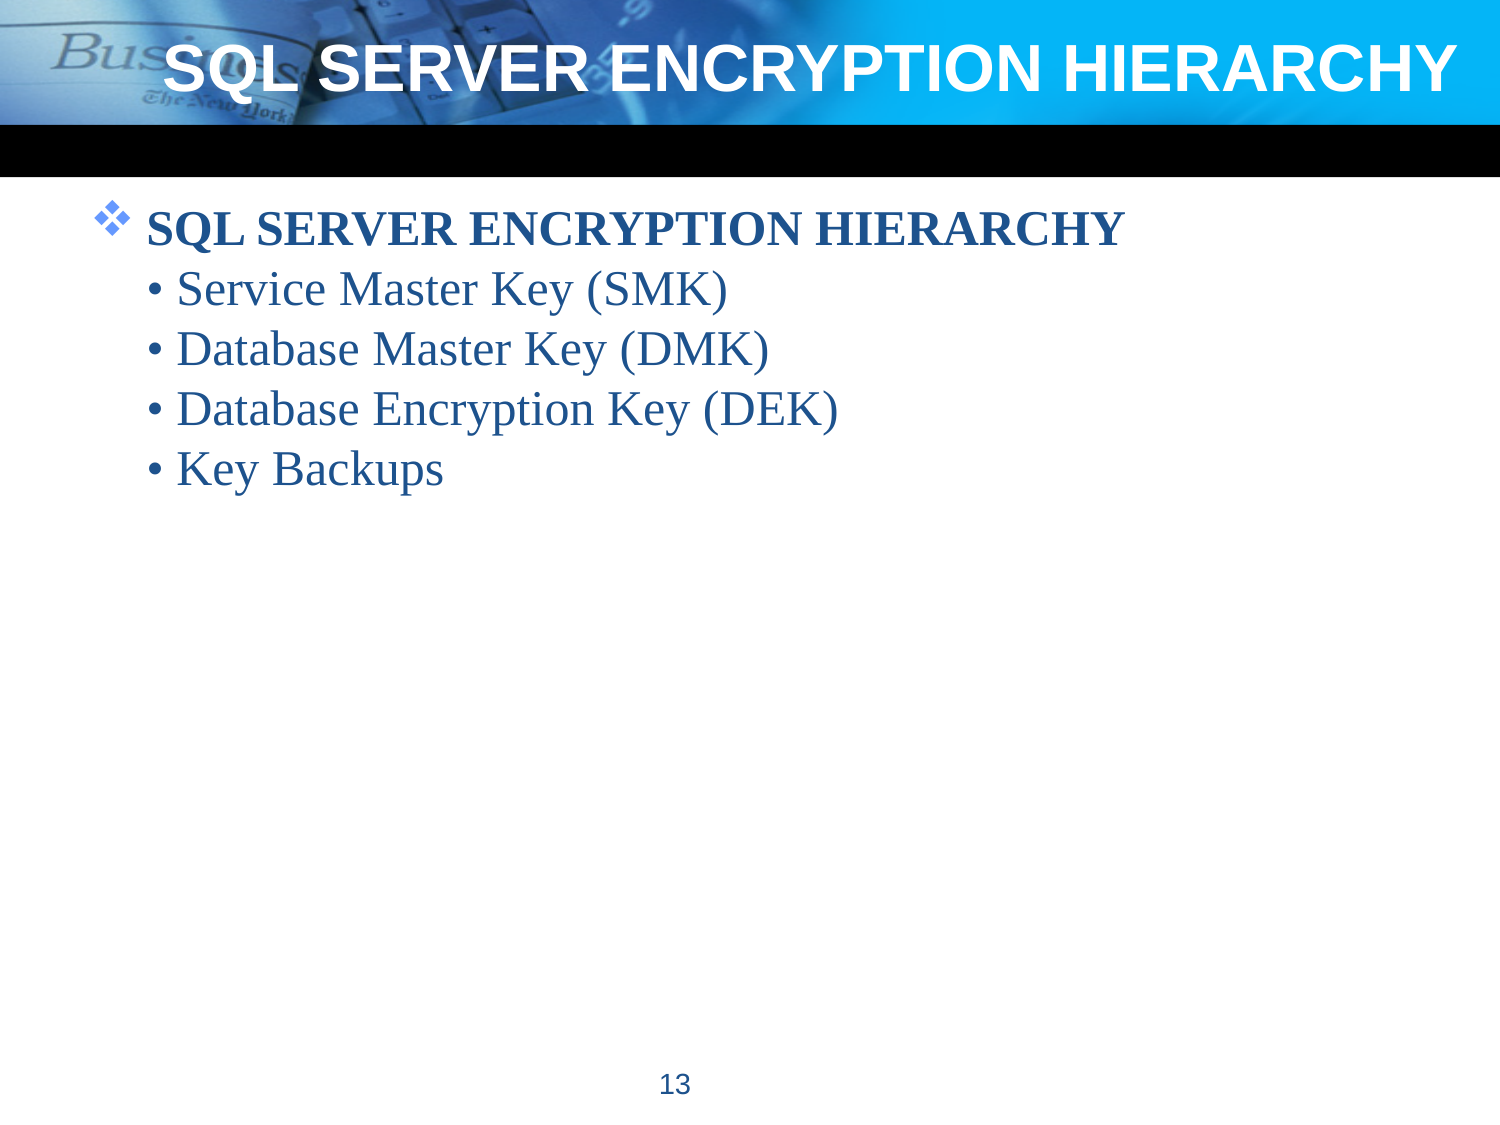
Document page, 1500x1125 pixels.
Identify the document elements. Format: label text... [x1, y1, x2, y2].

slide_number 13 [500, 1057, 850, 1111]
title SQL SERVER ENCRYPTION HIERARCHY [37, 12, 1475, 118]
list SQL SERVER ENCRYPTION HIERARCHY • Service Master Key (SMK) • Database Master Key (DMK) • Database Encryption Key (DEK) • Key Backups [75, 187, 1425, 1050]
picture [0, 0, 830, 124]
